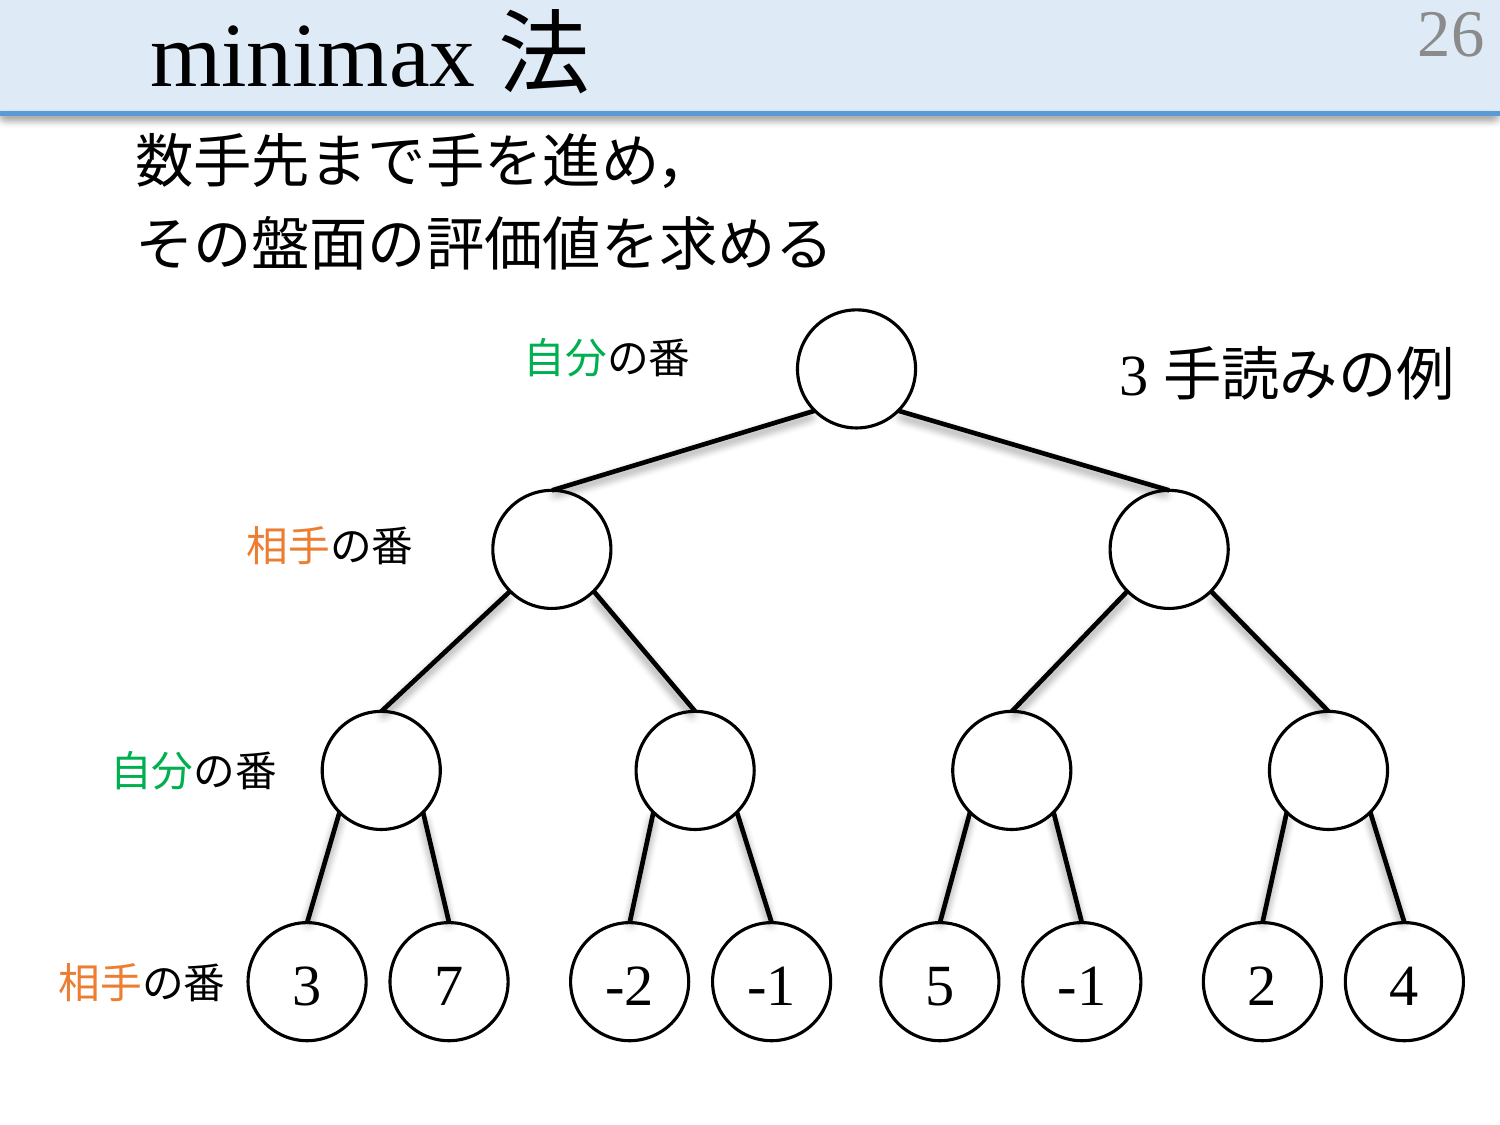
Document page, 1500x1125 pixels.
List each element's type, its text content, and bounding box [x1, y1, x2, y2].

slide_number 26 [1162, 0, 1500, 60]
text_box -1 [710, 921, 833, 1043]
text_box 7 [388, 921, 510, 1043]
text_box 2 [1201, 921, 1324, 1043]
title minimax法 [135, 0, 1373, 114]
text_box 自分の番 [508, 324, 713, 390]
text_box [306, 811, 341, 924]
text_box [939, 811, 971, 924]
text_box 5 [879, 921, 1001, 1043]
text_box 相手の番 [232, 511, 437, 577]
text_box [1369, 811, 1405, 924]
text_box [795, 308, 918, 430]
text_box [1210, 590, 1330, 712]
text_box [1011, 590, 1128, 712]
text_box [634, 710, 756, 832]
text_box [422, 811, 450, 924]
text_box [380, 590, 511, 712]
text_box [593, 590, 696, 712]
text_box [1261, 811, 1288, 924]
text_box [1053, 811, 1083, 924]
text_box [1267, 710, 1390, 832]
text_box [629, 811, 654, 924]
text_box 数手先まで手を進め， その盤面の評価値を求める [134, 124, 1405, 290]
text_box [320, 710, 442, 832]
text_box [736, 811, 773, 924]
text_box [897, 410, 1170, 491]
text_box 相手の番 [43, 948, 248, 1014]
text_box 自分の番 [95, 737, 300, 803]
text_box -1 [1021, 921, 1143, 1043]
text_box -2 [569, 921, 691, 1043]
text_box [491, 489, 613, 611]
text_box [951, 710, 1073, 832]
text_box 3 [248, 921, 368, 1043]
text_box 3手読みの例 [1105, 330, 1470, 415]
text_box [551, 410, 816, 491]
text_box [1108, 489, 1230, 611]
text_box 4 [1343, 921, 1466, 1043]
